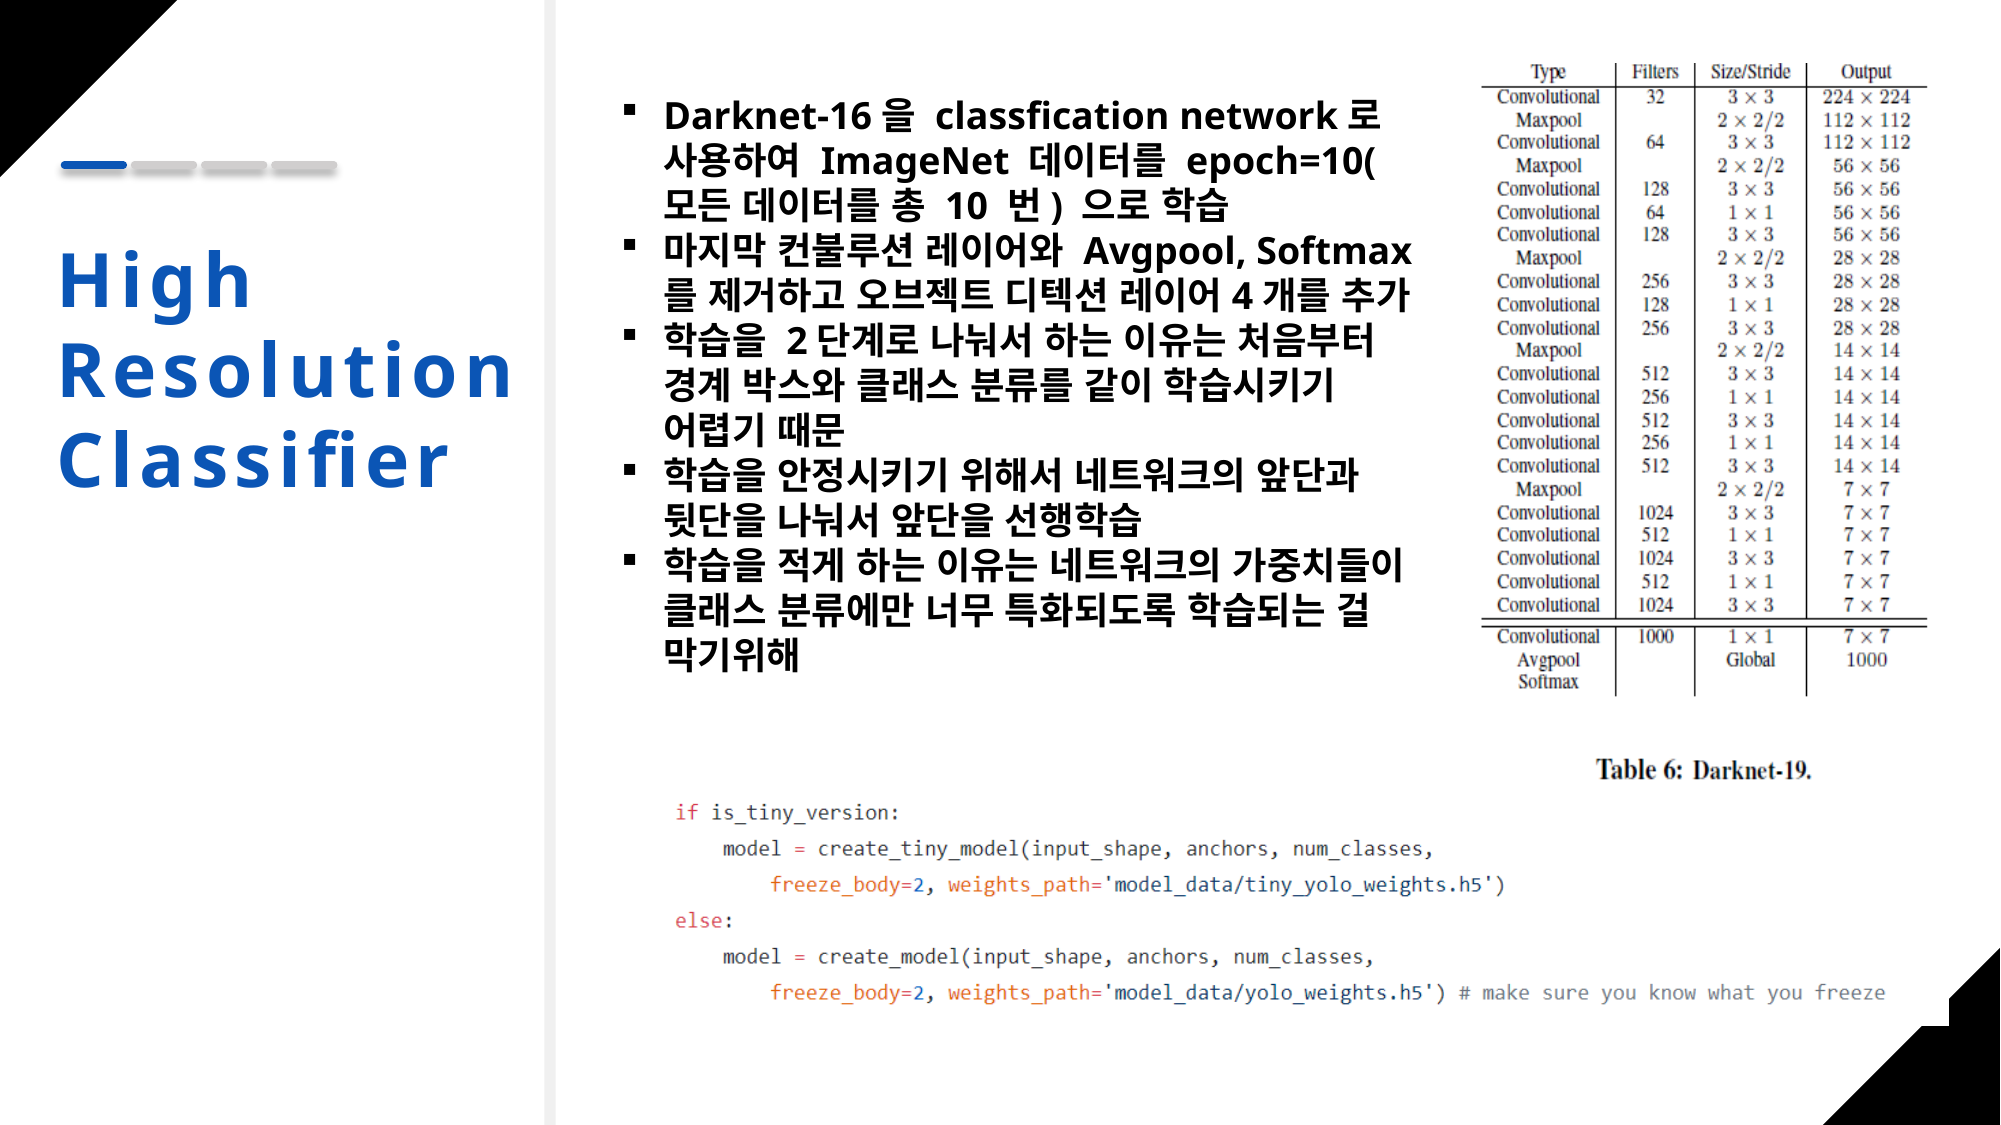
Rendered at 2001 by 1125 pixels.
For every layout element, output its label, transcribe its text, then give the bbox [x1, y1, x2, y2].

picture [1479, 63, 1930, 781]
text_box [639, 135, 1285, 195]
picture [650, 792, 1949, 1026]
text_box High Resolution Classifier [41, 224, 538, 510]
text_box Darknet-16을 classfication network로 사용하여 ImageNet 데이터를 epoch=10(모든 데이터를 총 10 번) 으로 학습 마지막 컨불루션 레이어와 Avgpool, Softmax를 제거하고 오브젝트 디텍션 레이어4개를 추가 학습을 2단계로 나눠서 하는 이유는 처음부터 경계 박스와 클래스 분류를 같이 학습시키기 어렵기 때문 학습을 안정시키기 위해서 네트워크의 앞단과 뒷단을 나눠서 앞단을 선행학습 학습을 적게 하는 이유는 네트워크의 가중치들이 클래스 분류에만 너무 특화되도록 학습되는 걸 막기위해 [606, 84, 1438, 685]
